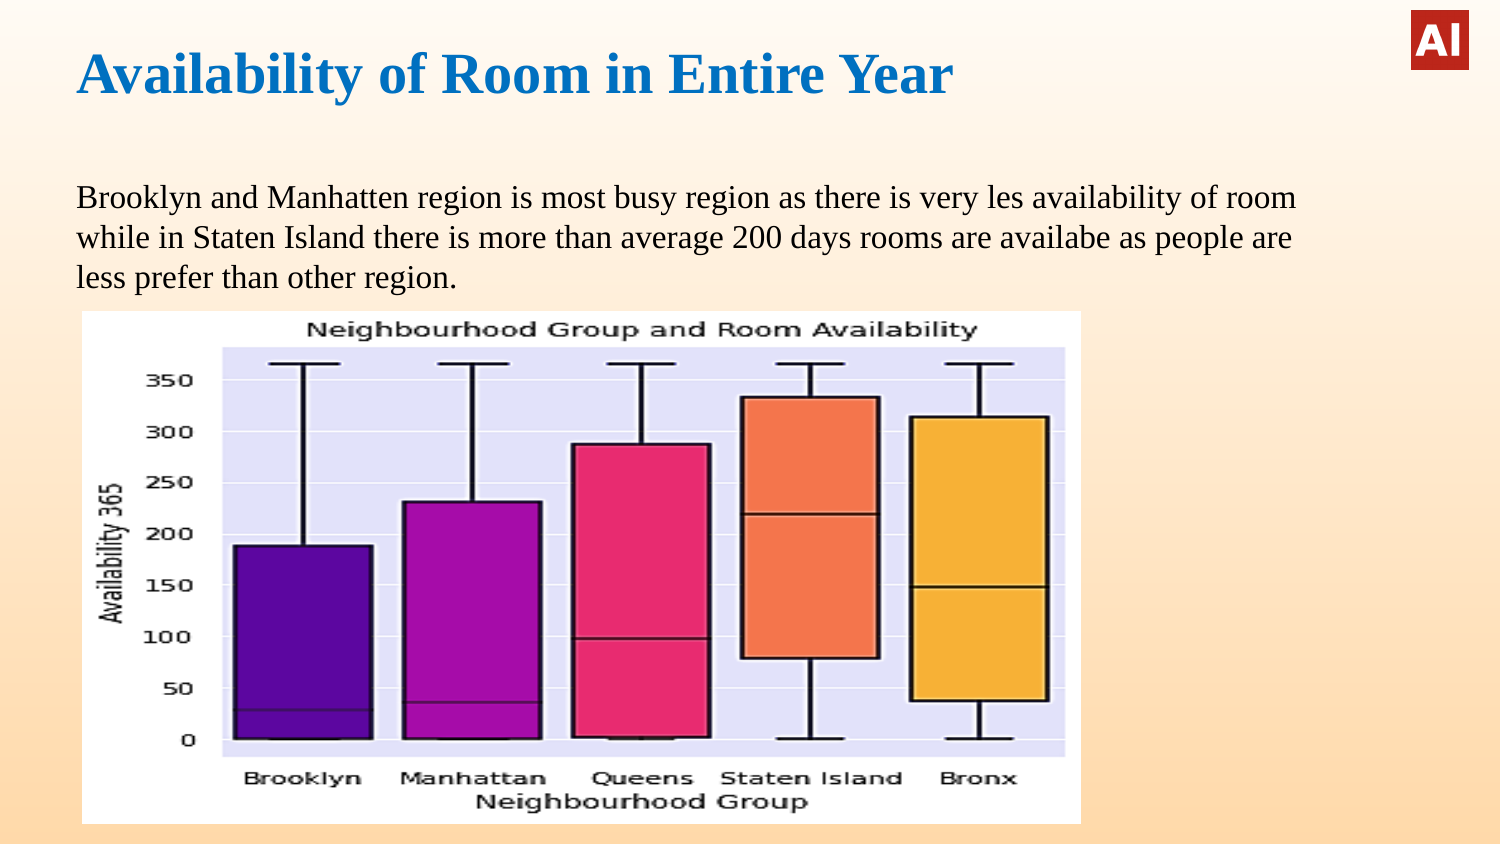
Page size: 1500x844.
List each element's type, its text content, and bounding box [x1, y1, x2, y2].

text_box Availability of Room in Entire Year Brooklyn and Manhatten region is most busy region as there is very les availability of room while in Staten Island there is more than average 200 days rooms are availabe as people are less prefer than other region. [61, 27, 1322, 453]
picture [1411, 10, 1469, 70]
picture [82, 311, 1082, 825]
